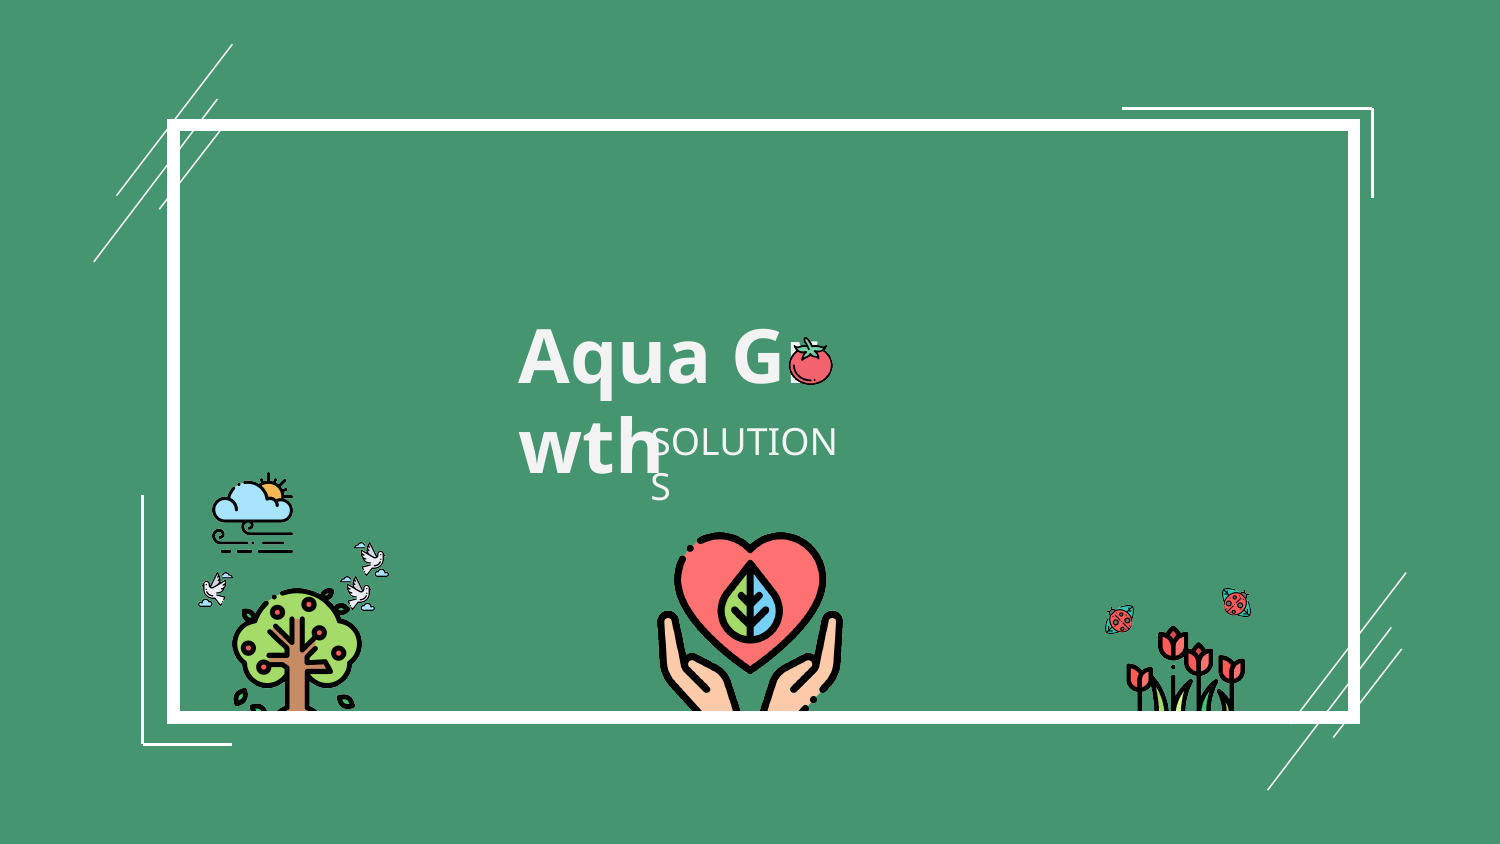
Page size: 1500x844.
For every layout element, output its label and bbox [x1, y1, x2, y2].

picture [786, 336, 835, 385]
text_box [173, 125, 1354, 718]
text_box [142, 494, 233, 745]
picture [1105, 605, 1246, 718]
picture [197, 541, 389, 718]
text_box [1202, 27, 1293, 279]
text_box [1267, 572, 1407, 791]
picture [1221, 588, 1251, 617]
text_box [93, 43, 233, 262]
picture [212, 472, 293, 553]
picture [657, 532, 843, 719]
